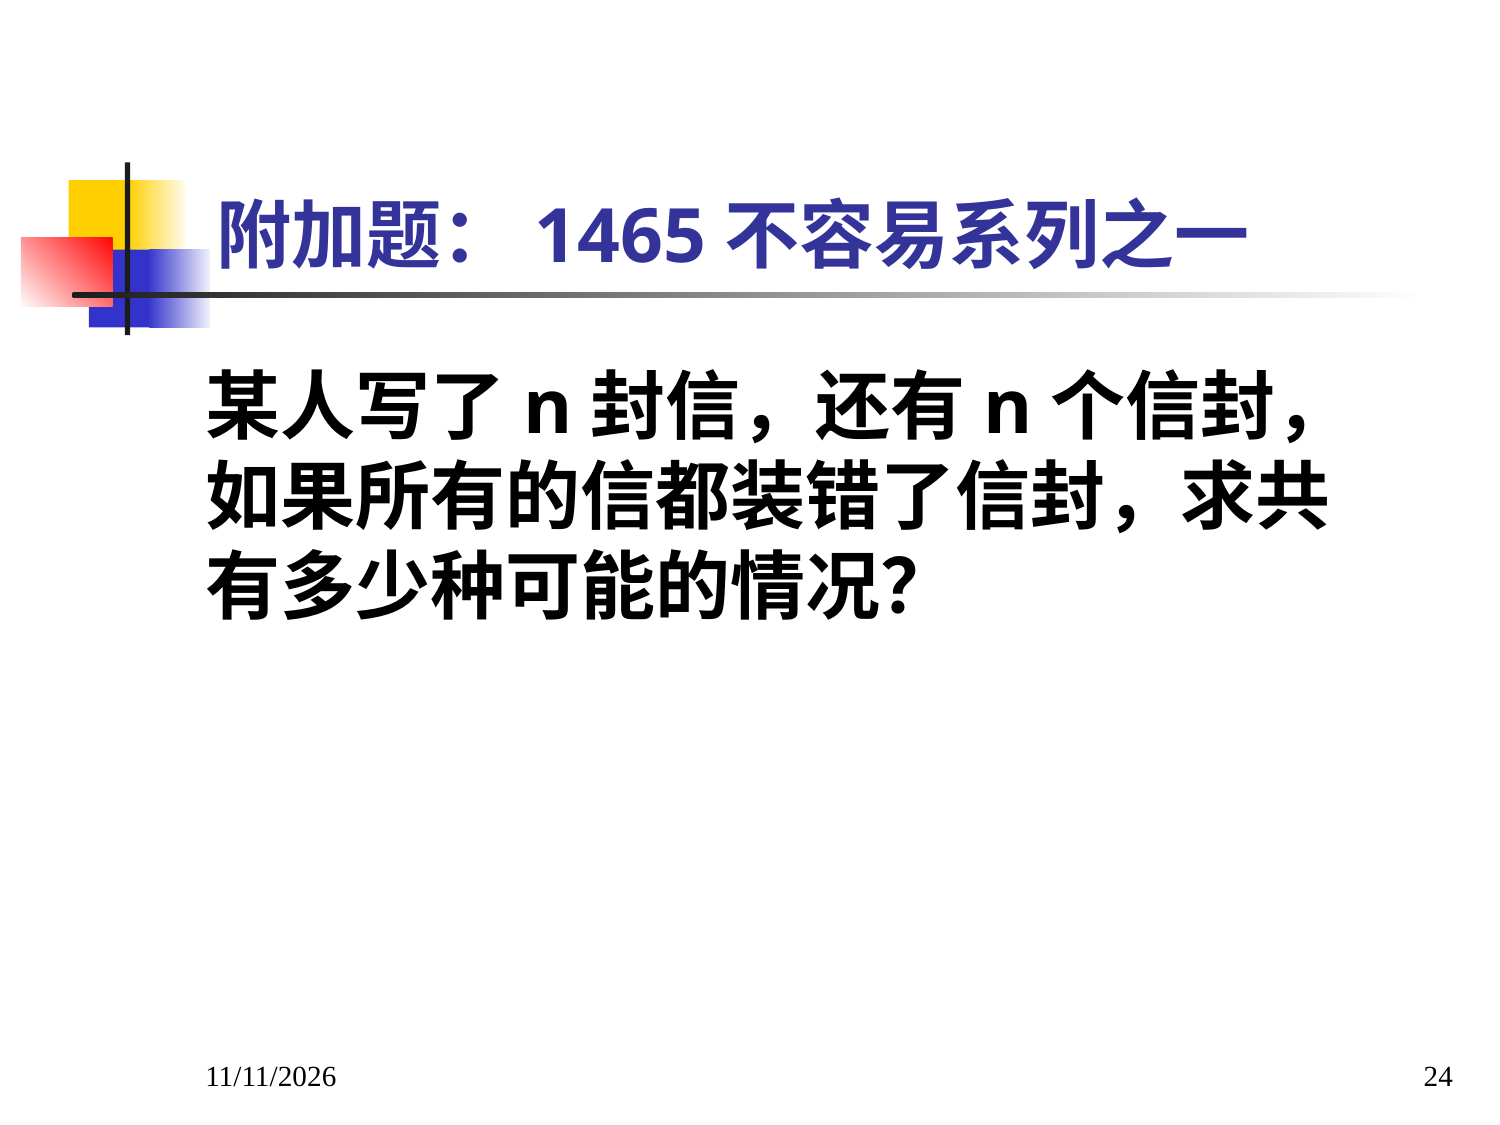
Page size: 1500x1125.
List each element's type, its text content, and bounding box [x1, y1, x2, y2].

text_box 附加题：1465不容易系列之一 [201, 172, 1448, 293]
text_box 某人写了n封信，还有n个信封，如果所有的信都装错了信封，求共有多少种可能的情况？ [190, 351, 1368, 636]
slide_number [190, 1023, 504, 1100]
slide_number 24 [1154, 1023, 1468, 1100]
